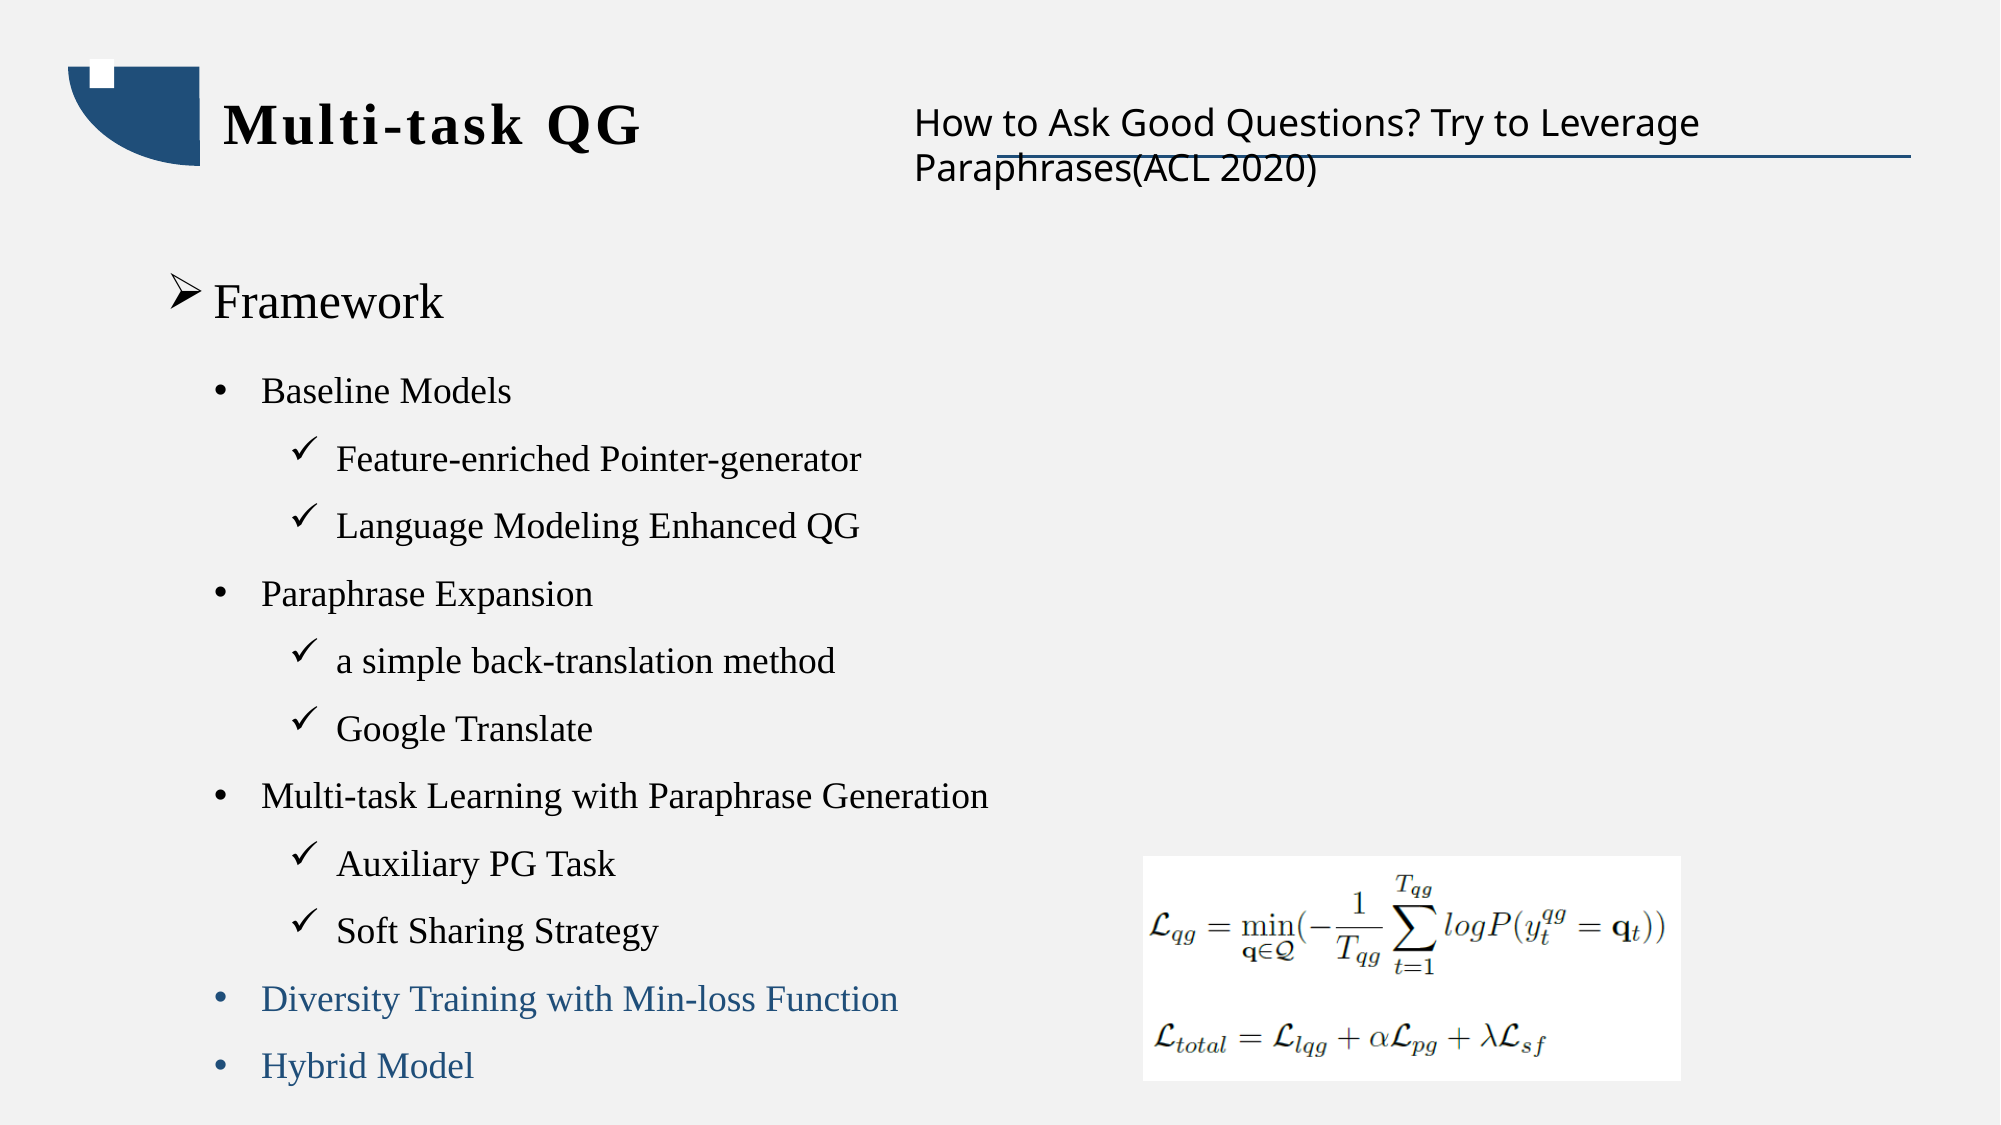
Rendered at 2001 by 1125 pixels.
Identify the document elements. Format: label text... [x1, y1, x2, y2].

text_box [67, 0, 717, 166]
text_box How to Ask Good Questions? Try to Leverage Paraphrases(ACL 2020) [898, 91, 1982, 197]
picture [1143, 856, 1681, 1081]
text_box Baseline Models Feature-enriched Pointer-generator Language Modeling Enhanced QG Paraphrase Expansion a simple back-translation method Google Translate Multi-task Learning with Paraphrase Generation Auxiliary PG Task Soft Sharing Strategy Diversity Training with Min-loss Function Hybrid Model [199, 336, 1096, 1094]
text_box Framework [151, 260, 475, 336]
